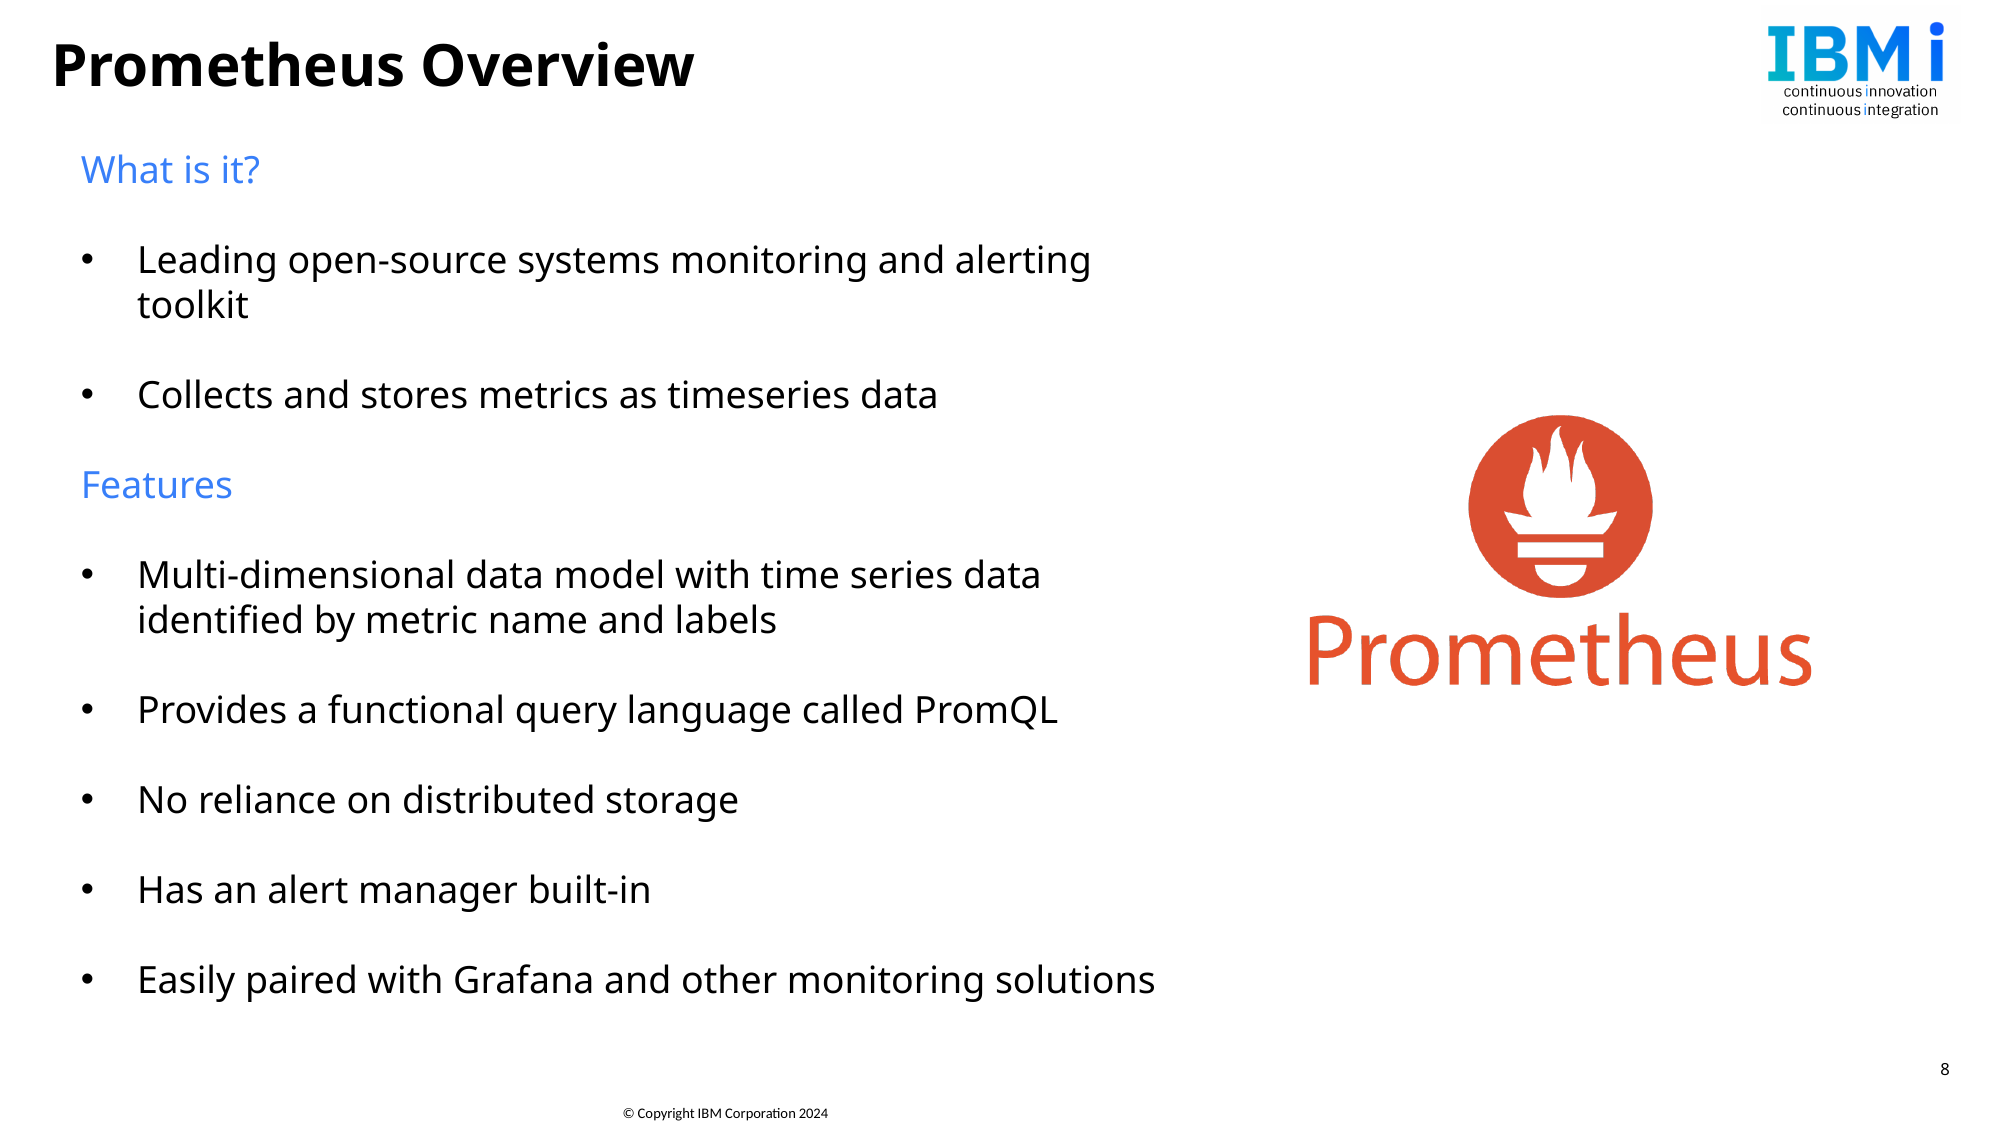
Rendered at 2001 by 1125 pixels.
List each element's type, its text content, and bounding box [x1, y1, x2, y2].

slide_number 8 [1500, 1055, 1950, 1086]
text_box Prometheus Overview [50, 36, 1721, 101]
picture [1761, 5, 1961, 124]
list What is it? Leading open-source systems monitoring and alerting toolkit Collects and stores metrics as timeseries data Features Multi-dimensional data model with time series data identified by metric name and labels Provides a functional query language called PromQL No reliance on distributed storage Has an alert manager built-in Easily paired with Grafana and other monitoring solutions [65, 138, 1174, 1086]
picture [1293, 281, 1827, 815]
